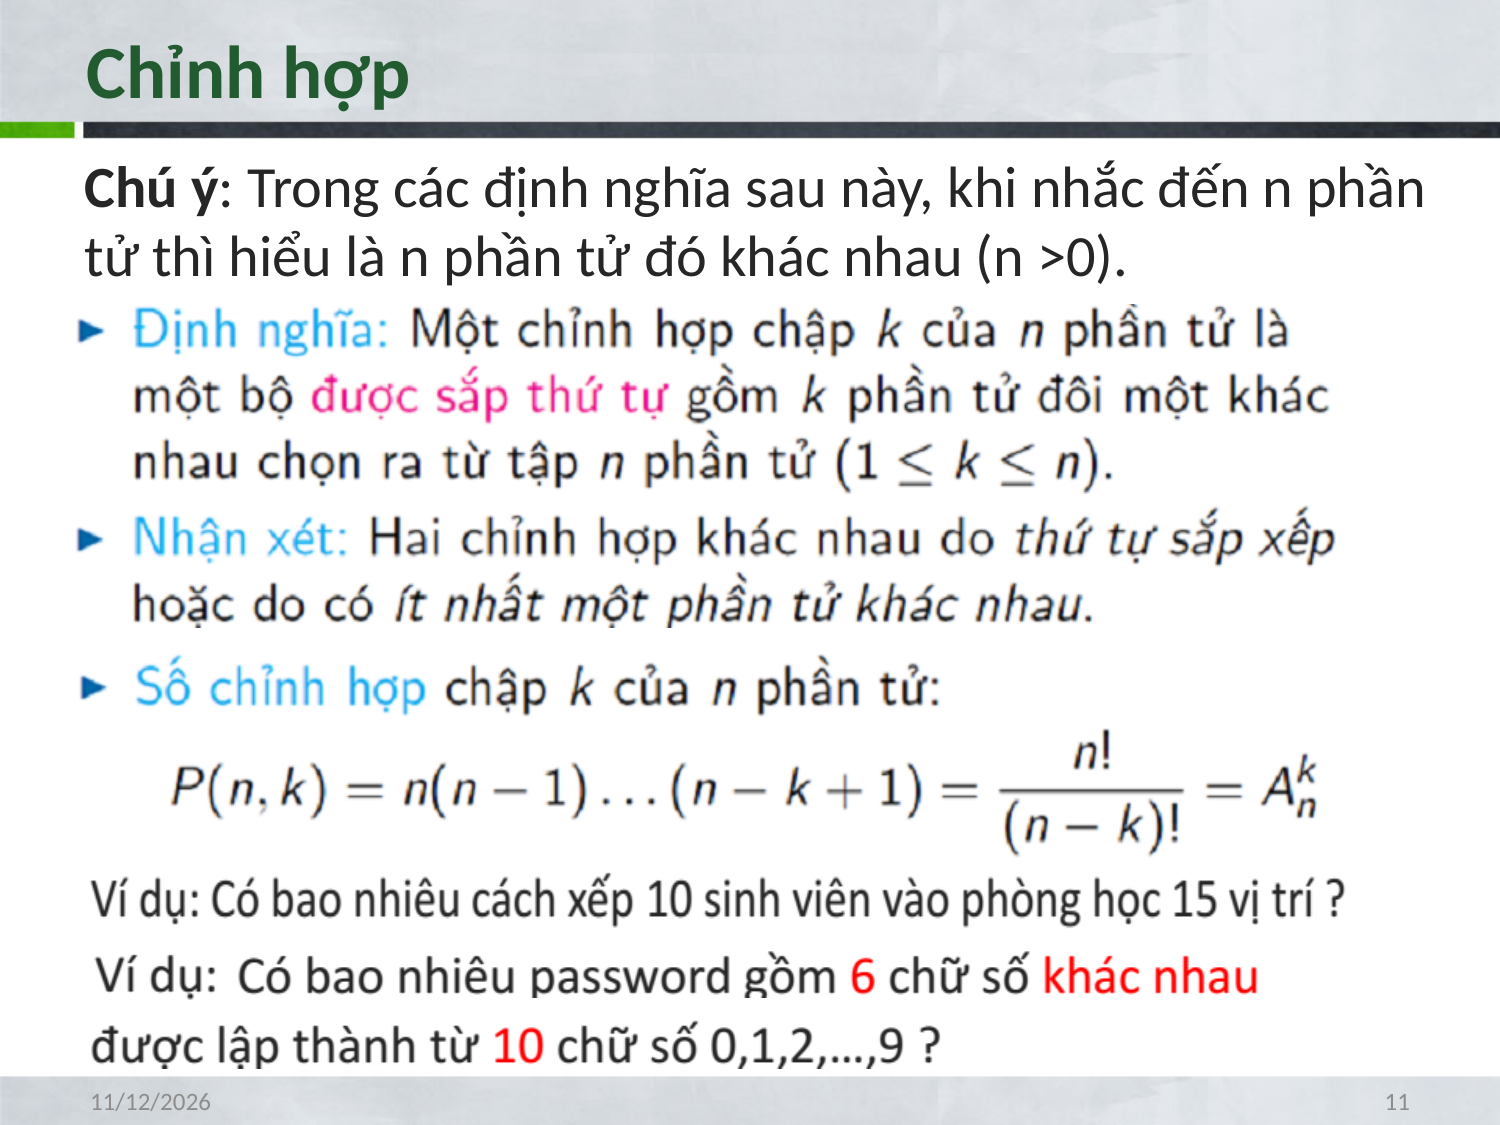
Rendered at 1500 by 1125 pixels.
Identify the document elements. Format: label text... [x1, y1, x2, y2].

picture [0, 0, 1500, 1125]
slide_number 11 [1074, 1074, 1425, 1125]
title Chỉnh hợp [71, 12, 1450, 125]
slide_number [75, 1074, 425, 1125]
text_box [73, 645, 1334, 869]
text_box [84, 949, 1268, 1069]
text_box Chú ý: Trong các định nghĩa sau này, khi nhắc đến n phần tử thì hiểu là n phần tử đó khác nhau (n >0). [69, 141, 1449, 269]
